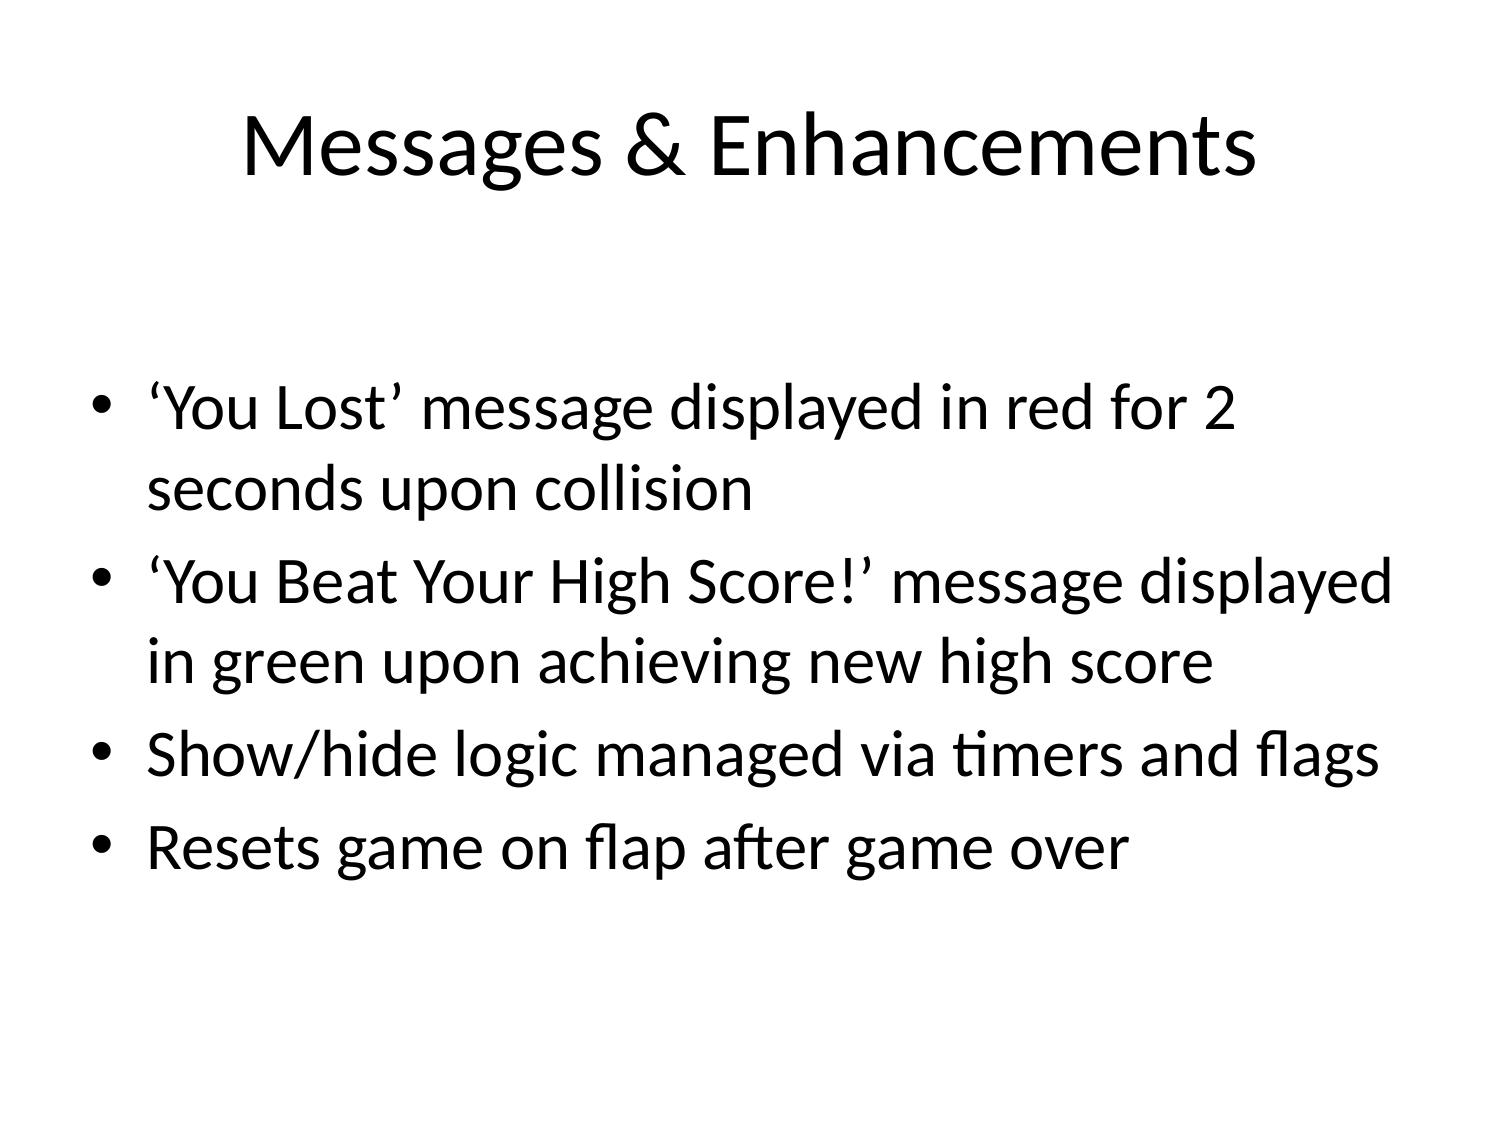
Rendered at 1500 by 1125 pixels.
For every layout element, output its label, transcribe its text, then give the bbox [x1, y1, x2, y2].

list ‘You Lost’ message displayed in red for 2 seconds upon collision ‘You Beat Your High Score!’ message displayed in green upon achieving new high score Show/hide logic managed via timers and flags Resets game on flap after game over [75, 262, 1425, 1005]
title Messages & Enhancements [75, 45, 1425, 233]
